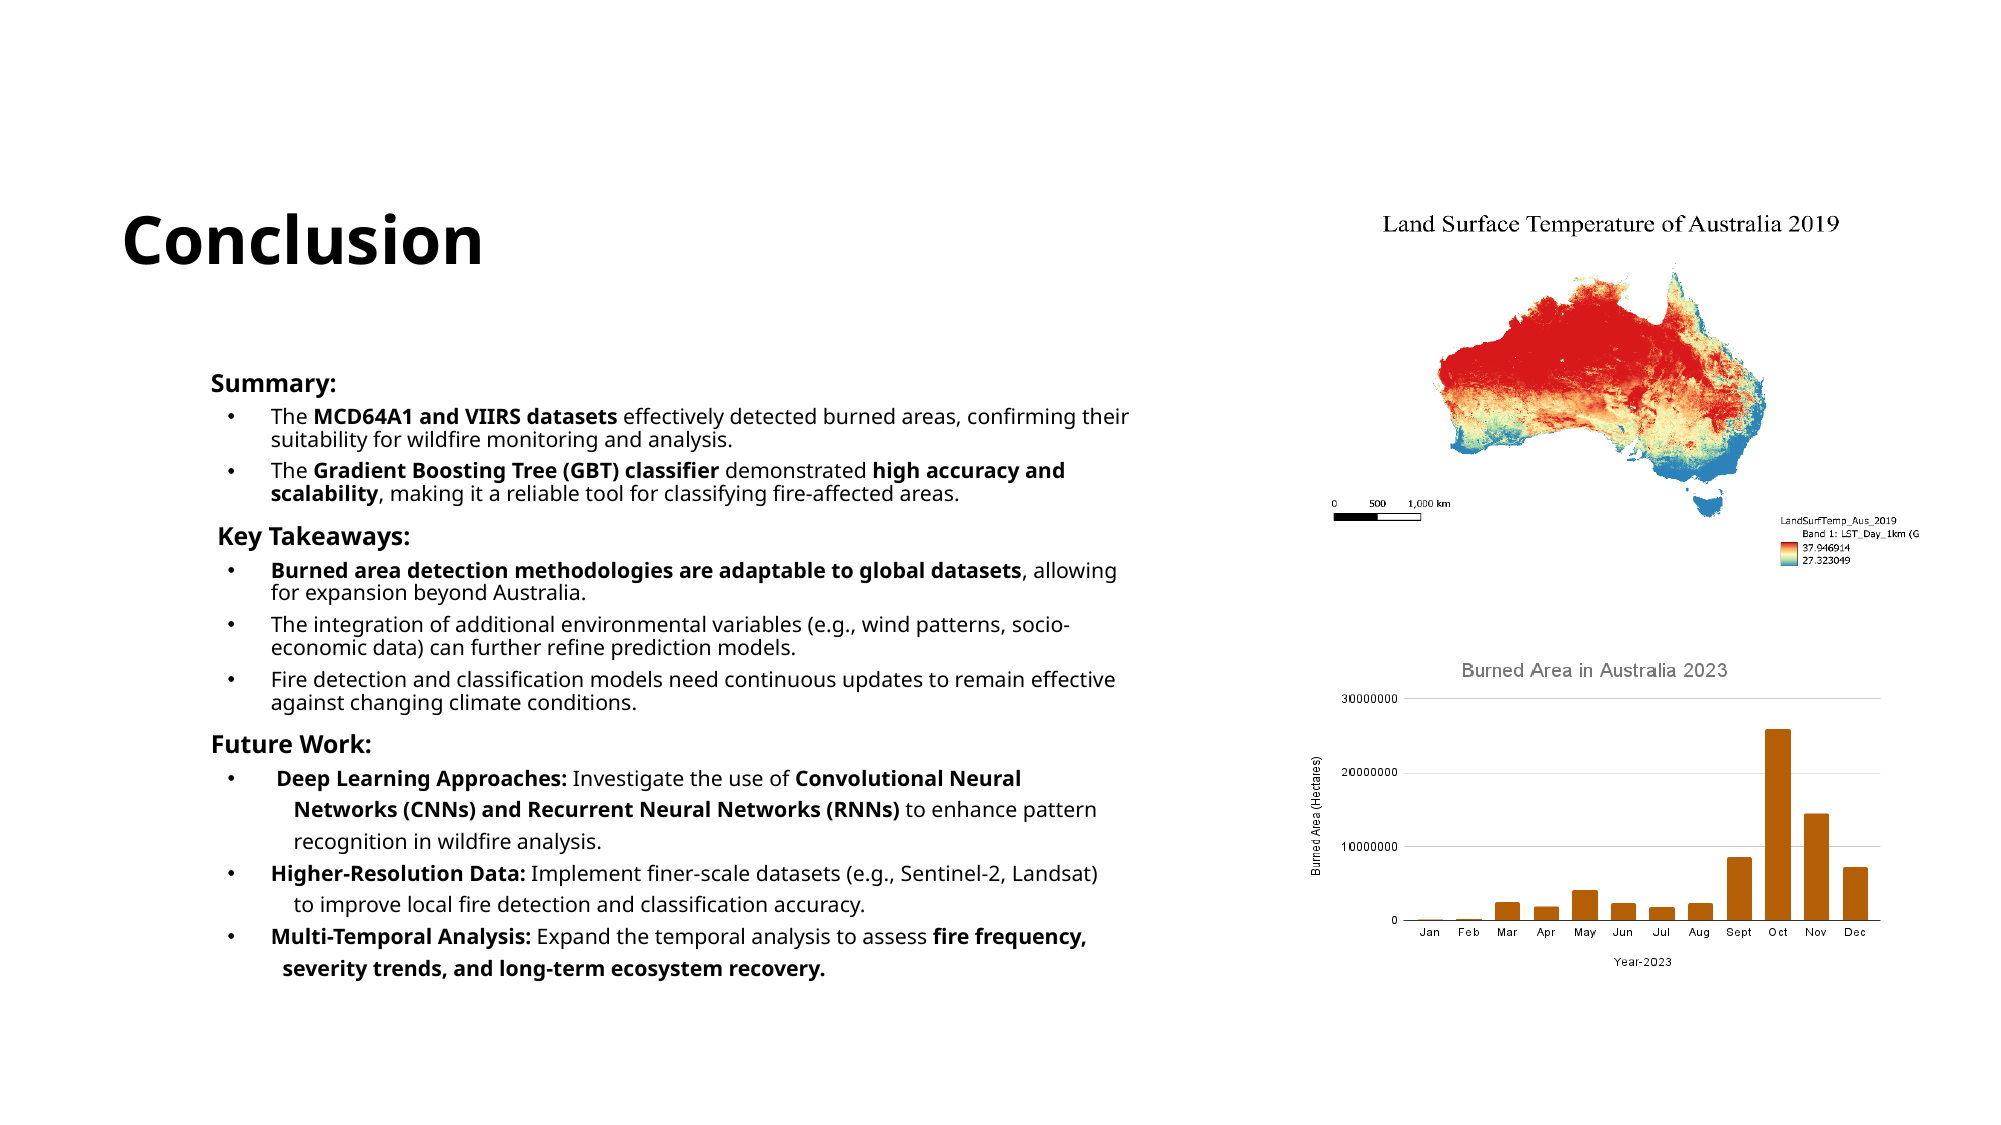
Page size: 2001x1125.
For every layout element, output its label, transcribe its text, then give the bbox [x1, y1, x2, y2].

list Summary: The MCD64A1 and VIIRS datasets effectively detected burned areas, confirming their suitability for wildfire monitoring and analysis. The Gradient Boosting Tree (GBT) classifier demonstrated high accuracy and scalability, making it a reliable tool for classifying fire-affected areas. Key Takeaways: Burned area detection methodologies are adaptable to global datasets, allowing for expansion beyond Australia. The integration of additional environmental variables (e.g., wind patterns, socio-economic data) can further refine prediction models. Fire detection and classification models need continuous updates to remain effective against changing climate conditions. Future Work: Deep Learning Approaches: Investigate the use of Convolutional Neural Networks (CNNs) and Recurrent Neural Networks (RNNs) to enhance pattern recognition in wildfire analysis. Higher-Resolution Data: Implement finer-scale datasets (e.g., Sentinel-2, Landsat) to improve local fire detection and classification accuracy. Multi-Temporal Analysis: Expand the temporal analysis to assess fire frequency, severity trends, and long-term ecosystem recovery. [143, 315, 1149, 1004]
title Conclusion [106, 21, 689, 287]
picture [1290, 179, 1920, 986]
